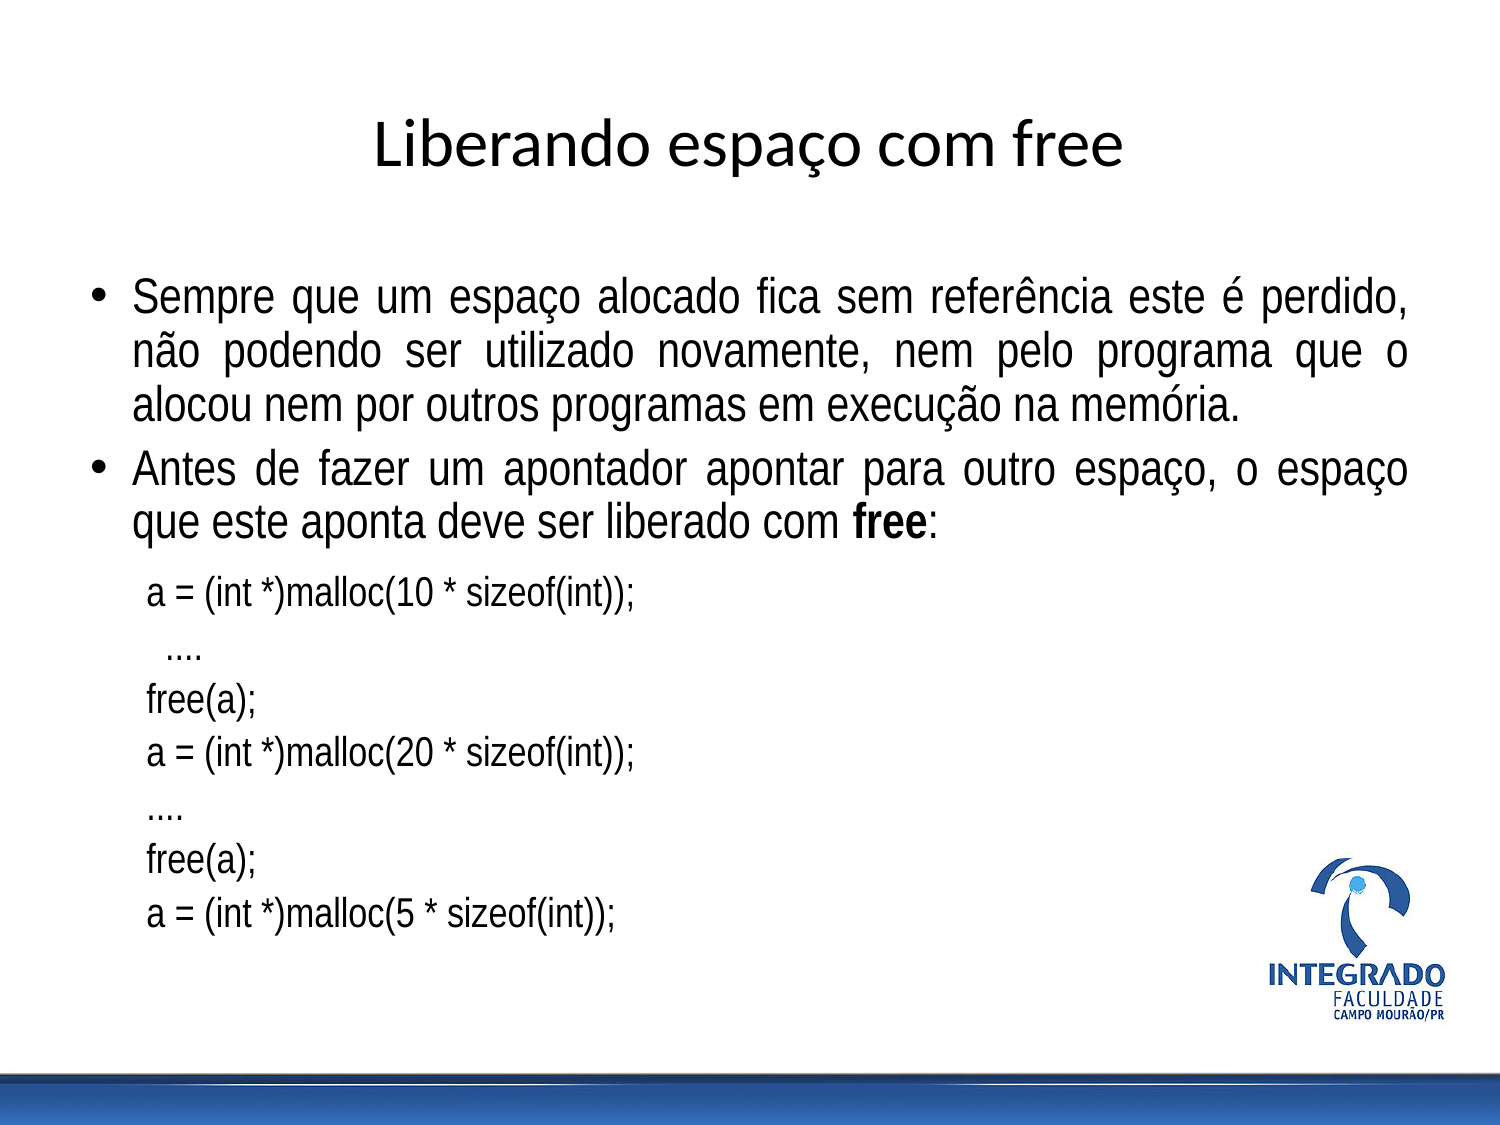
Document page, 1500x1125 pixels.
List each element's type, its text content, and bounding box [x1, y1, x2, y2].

picture [0, 0, 1500, 1125]
list Sempre que um espaço alocado fica sem referência este é perdido, não podendo ser utilizado novamente, nem pelo programa que o alocou nem por outros programas em execução na memória. Antes de fazer um apontador apontar para outro espaço, o espaço que este aponta deve ser liberado com free: a = (int *)malloc(10 * sizeof(int)); .... free(a); a = (int *)malloc(20 * sizeof(int)); .... free(a); a = (int *)malloc(5 * sizeof(int)); [75, 262, 1425, 1005]
title Liberando espaço com free [75, 45, 1425, 233]
